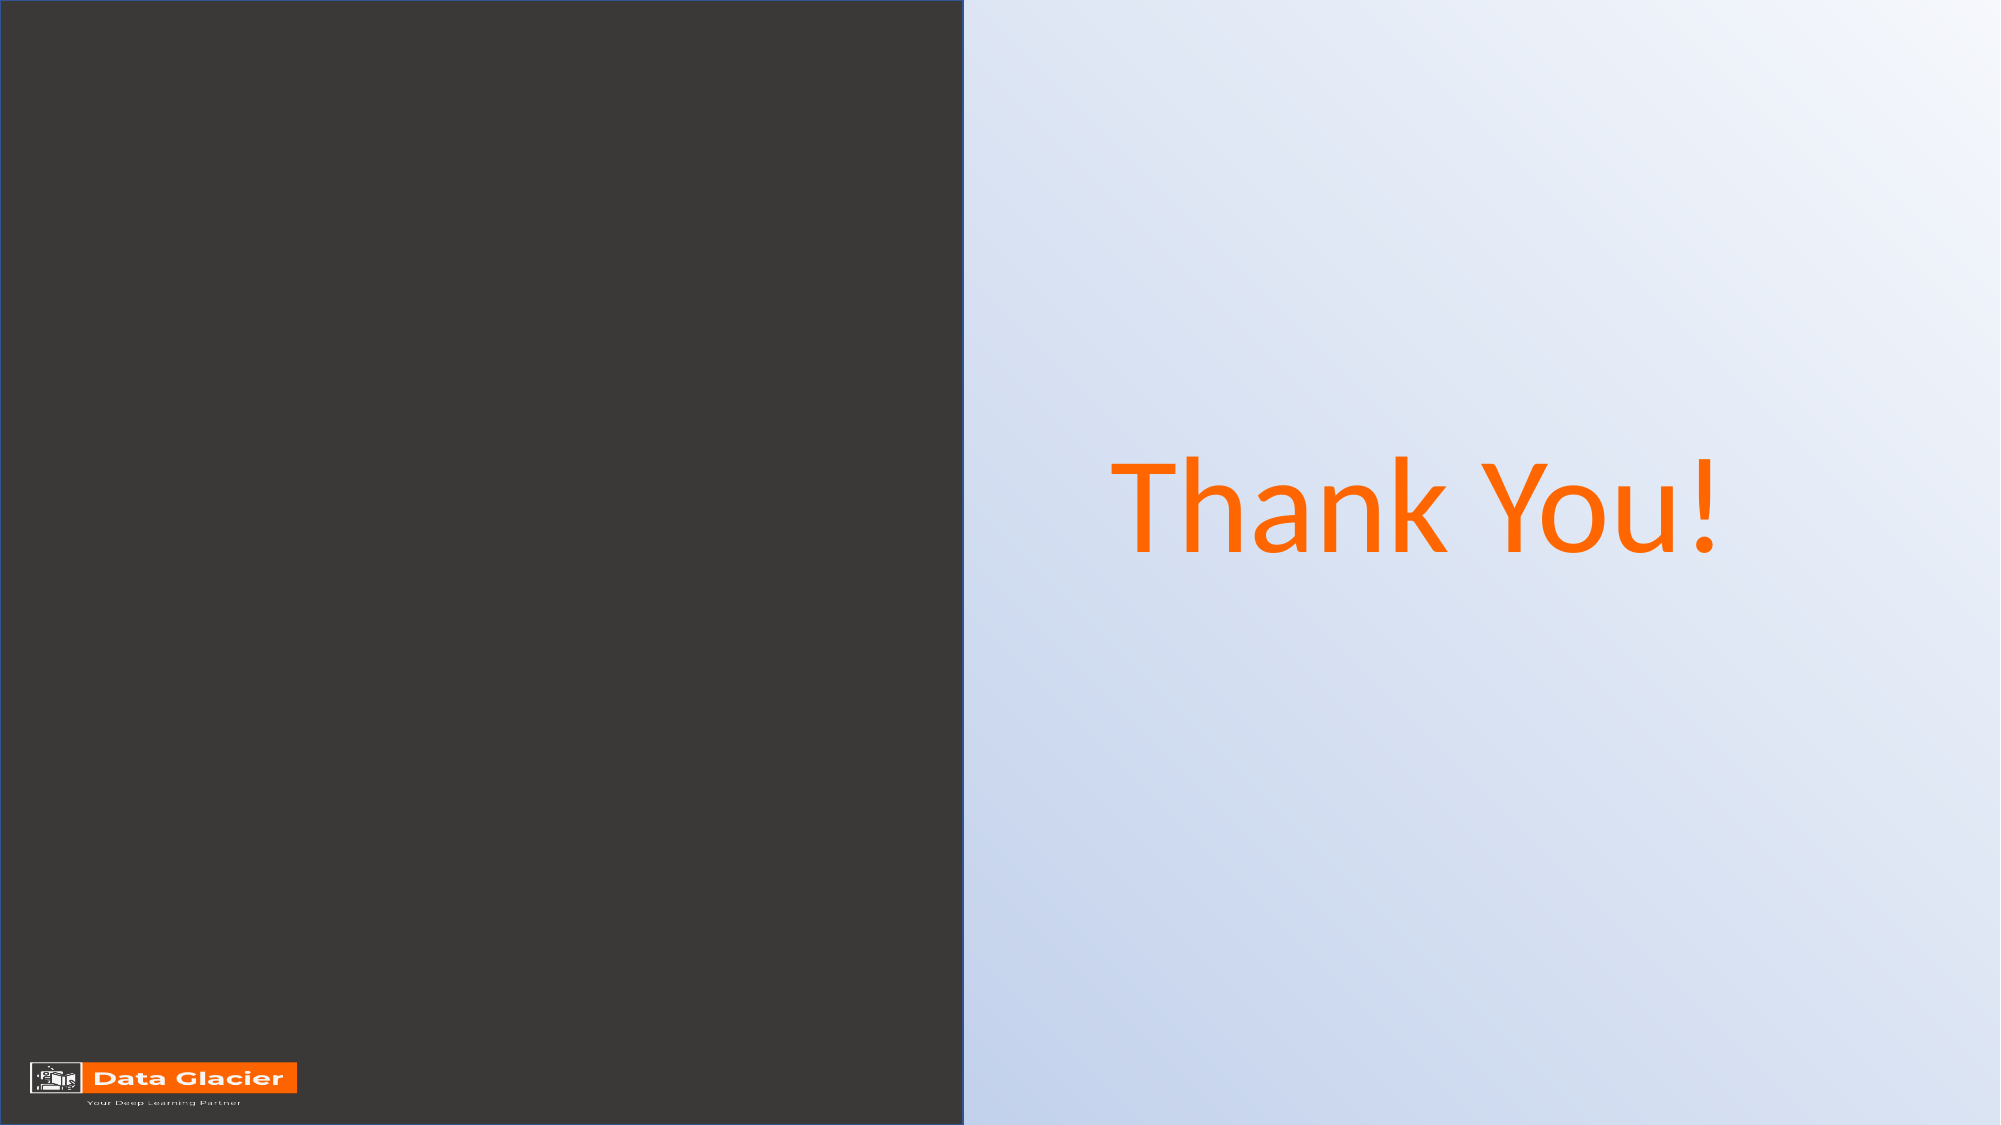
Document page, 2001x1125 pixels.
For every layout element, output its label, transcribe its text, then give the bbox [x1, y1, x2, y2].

text_box [0, 0, 964, 1125]
subtitle Thank You! [964, 426, 1876, 699]
picture [27, 1002, 300, 1125]
